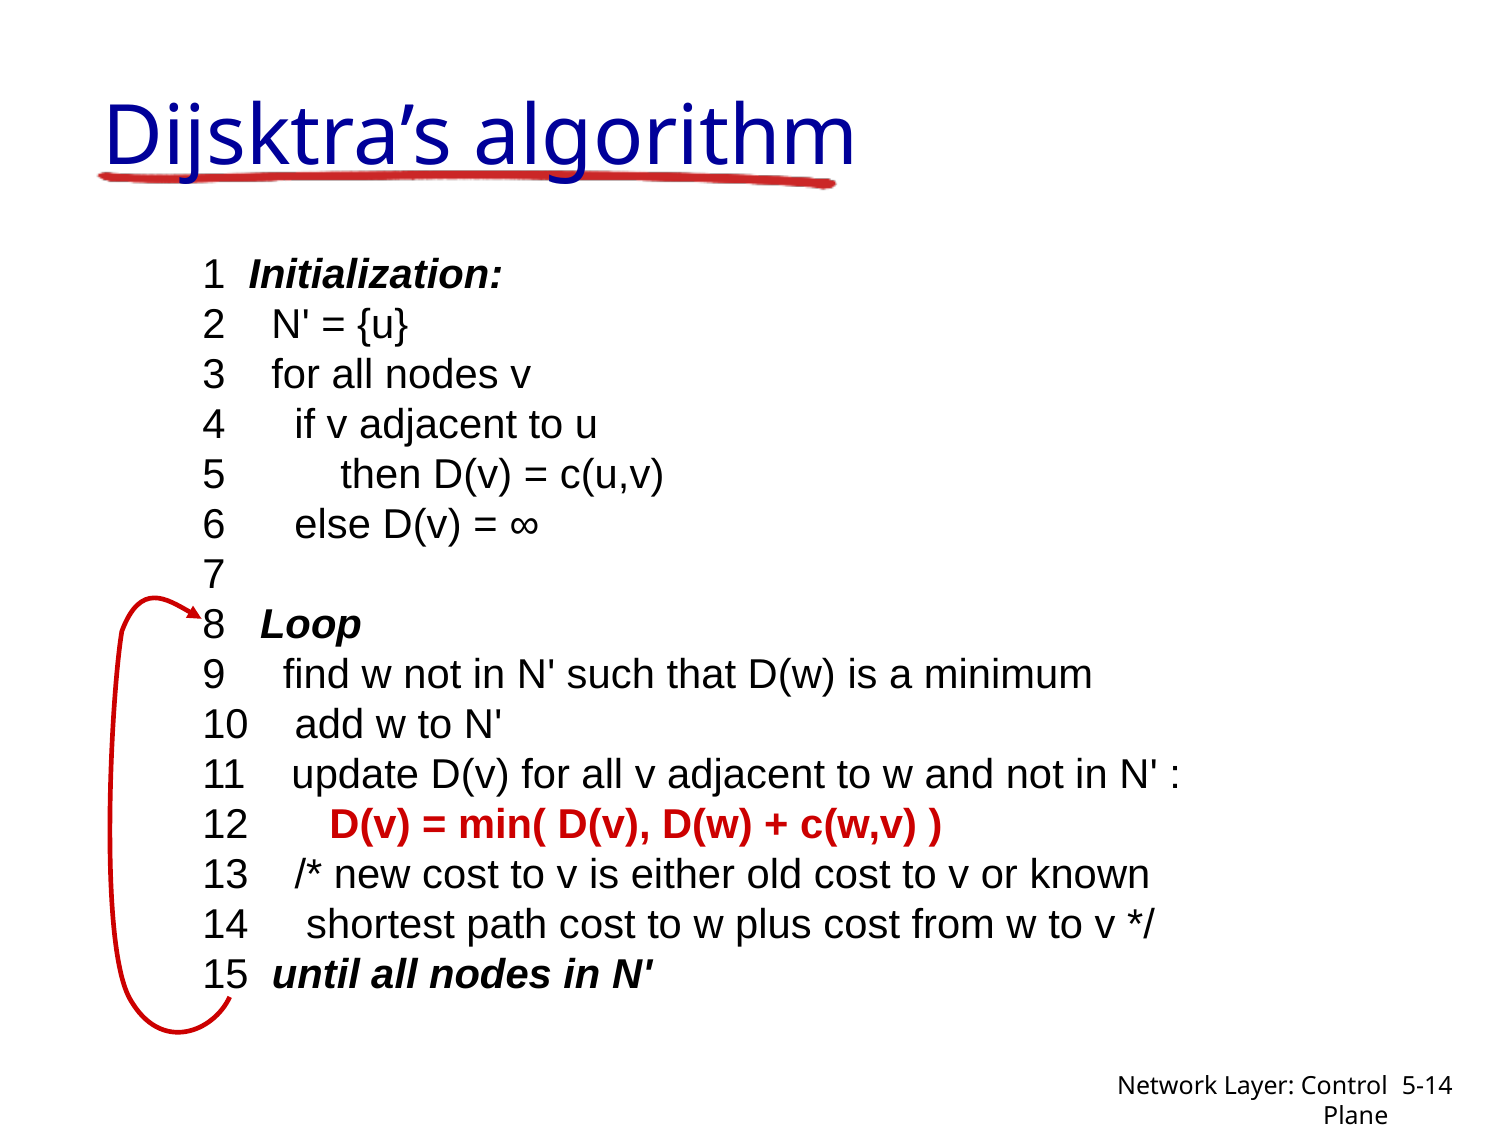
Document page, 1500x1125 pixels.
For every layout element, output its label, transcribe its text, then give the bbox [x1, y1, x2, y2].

text_box [109, 598, 230, 1033]
picture [94, 166, 845, 196]
slide_number 5- [1387, 1062, 1478, 1107]
footer Network Layer: Control Plane [1045, 1062, 1404, 1102]
title Dijsktra’s algorithm [87, 37, 1363, 225]
text_box 1 Initialization: 2 N' = {u} 3 for all nodes v 4 if v adjacent to u 5 then D(v) = c(u,v) 6 else D(v) = ∞ 7 8 Loop 9 find w not in N' such that D(w) is a minimum 10 add w to N' 11 update D(v) for all v adjacent to w and not in N' : 12 D(v) = min( D(v), D(w) + c(w,v) ) 13 /* new cost to v is either old cost to v or known 14 shortest path cost to w plus cost from w to v */ 15 until all nodes in N' [187, 239, 1208, 1005]
